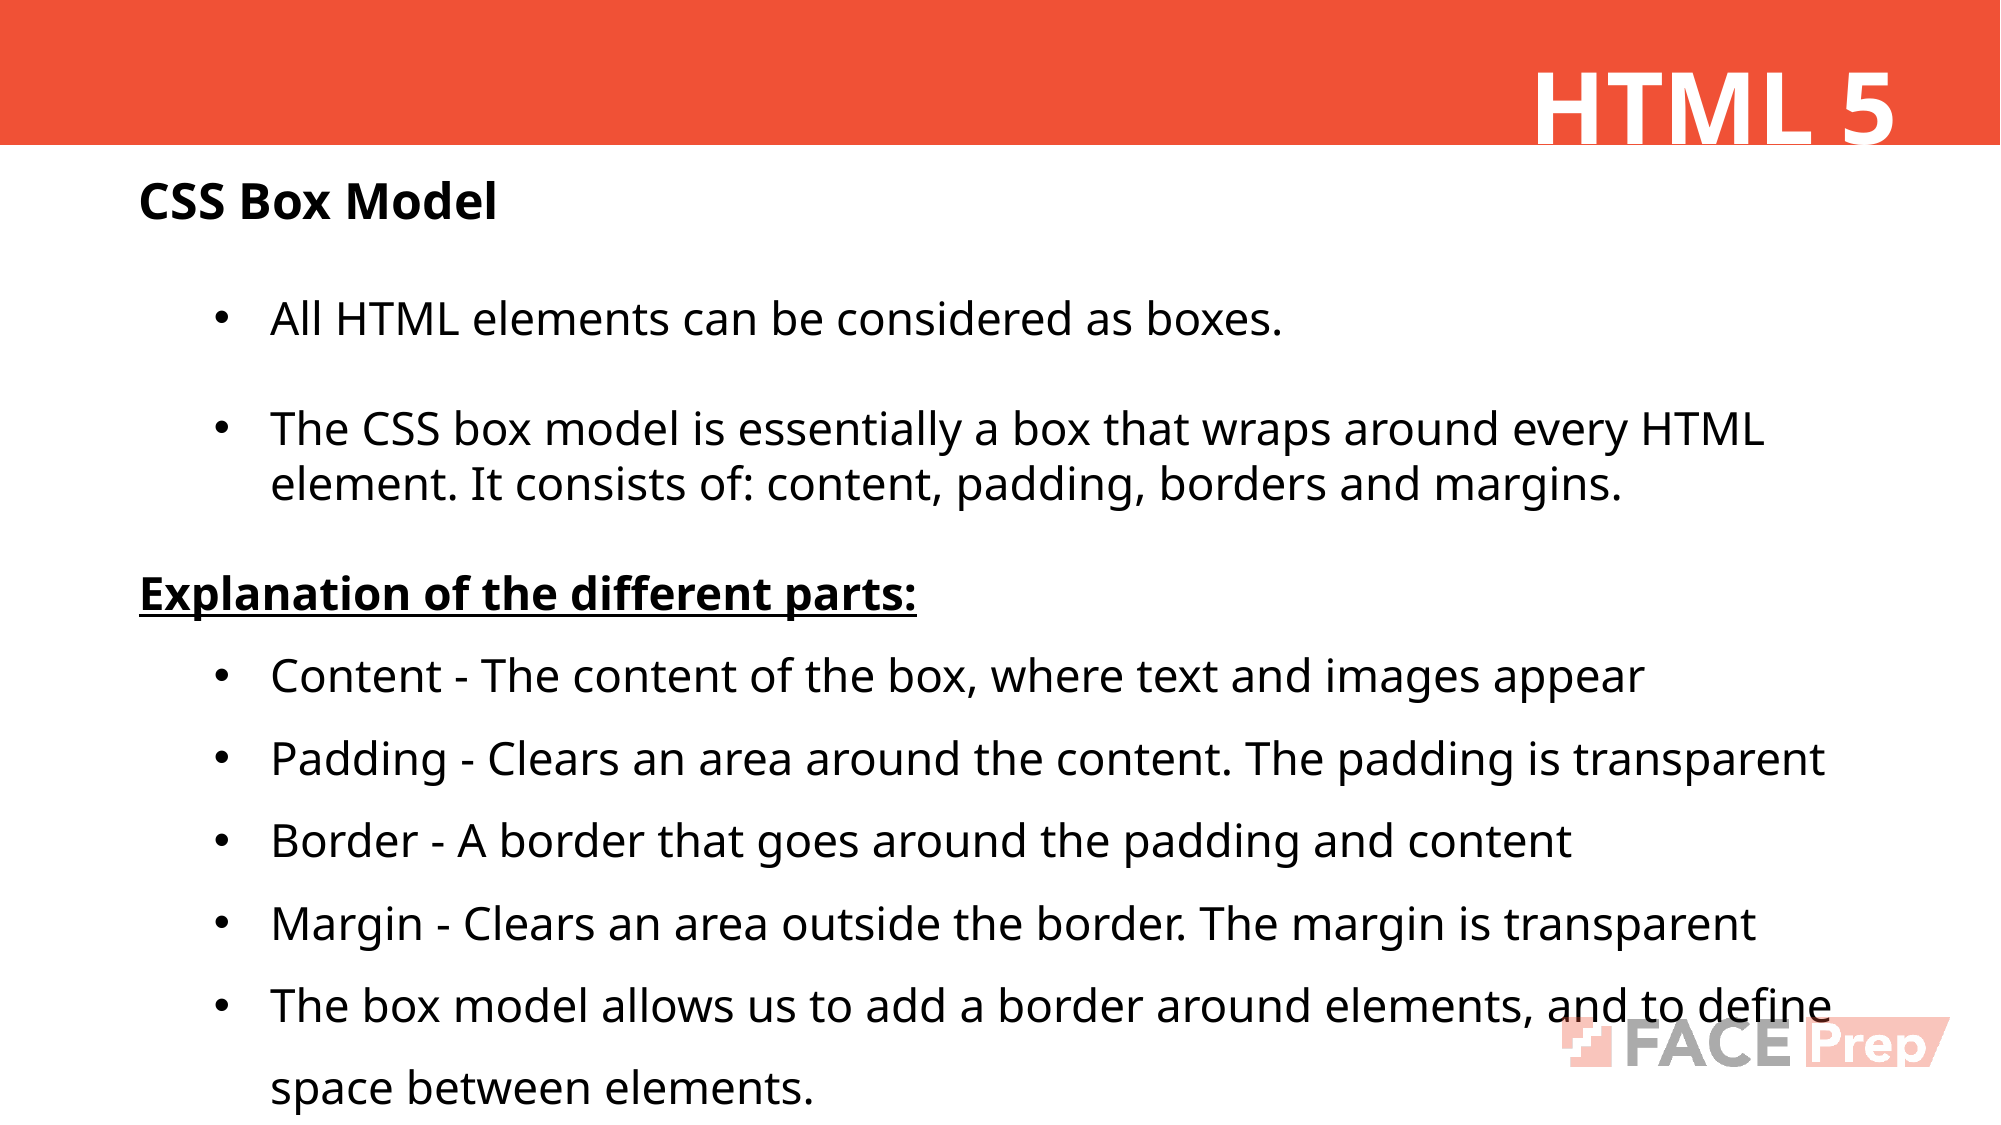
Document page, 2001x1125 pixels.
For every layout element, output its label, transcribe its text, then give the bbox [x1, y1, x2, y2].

text_box HTML 5 [638, 37, 1914, 173]
picture [1562, 1017, 1950, 1067]
text_box CSS Box Model All HTML elements can be considered as boxes. The CSS box model is essentially a box that wraps around every HTML element. It consists of: content, padding, borders and margins. Explanation of the different parts: Content - The content of the box, where text and images appear Padding - Clears an area around the content. The padding is transparent Border - A border that goes around the padding and content Margin - Clears an area outside the border. The margin is transparent The box model allows us to add a border around elements, and to define space between elements. [123, 162, 1914, 1122]
text_box [0, 0, 2000, 145]
